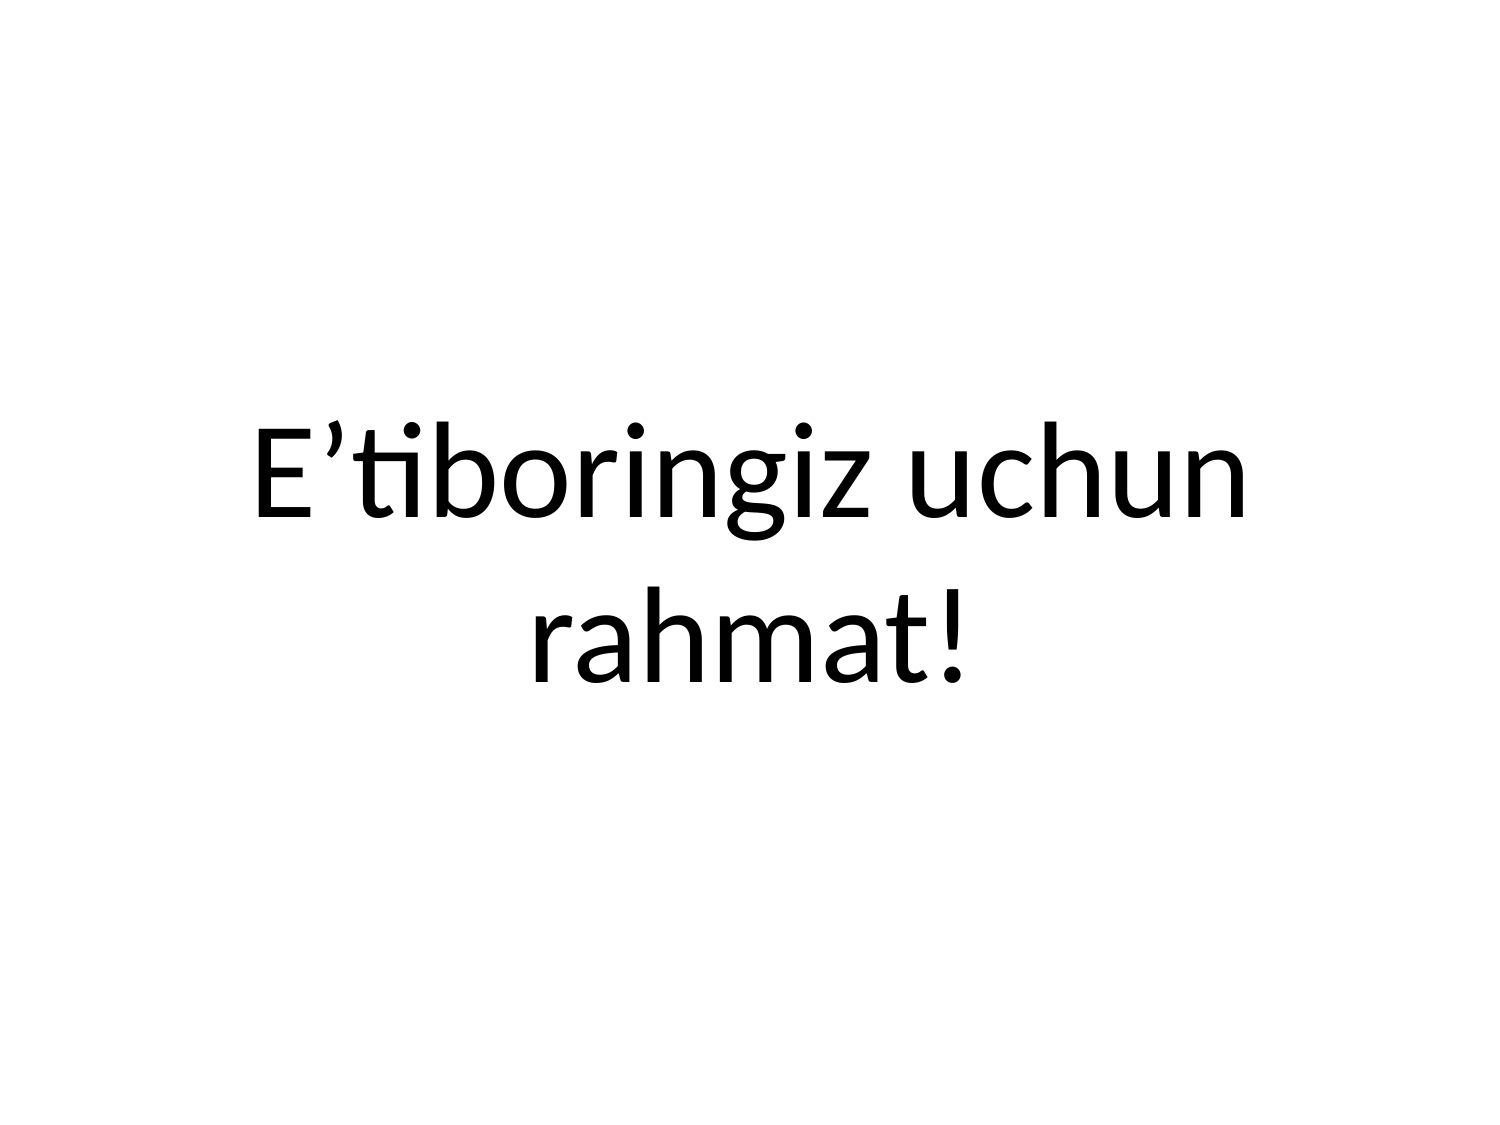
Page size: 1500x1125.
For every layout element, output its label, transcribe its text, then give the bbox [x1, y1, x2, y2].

title E’tiboringiz uchun rahmat! [76, 302, 1427, 787]
